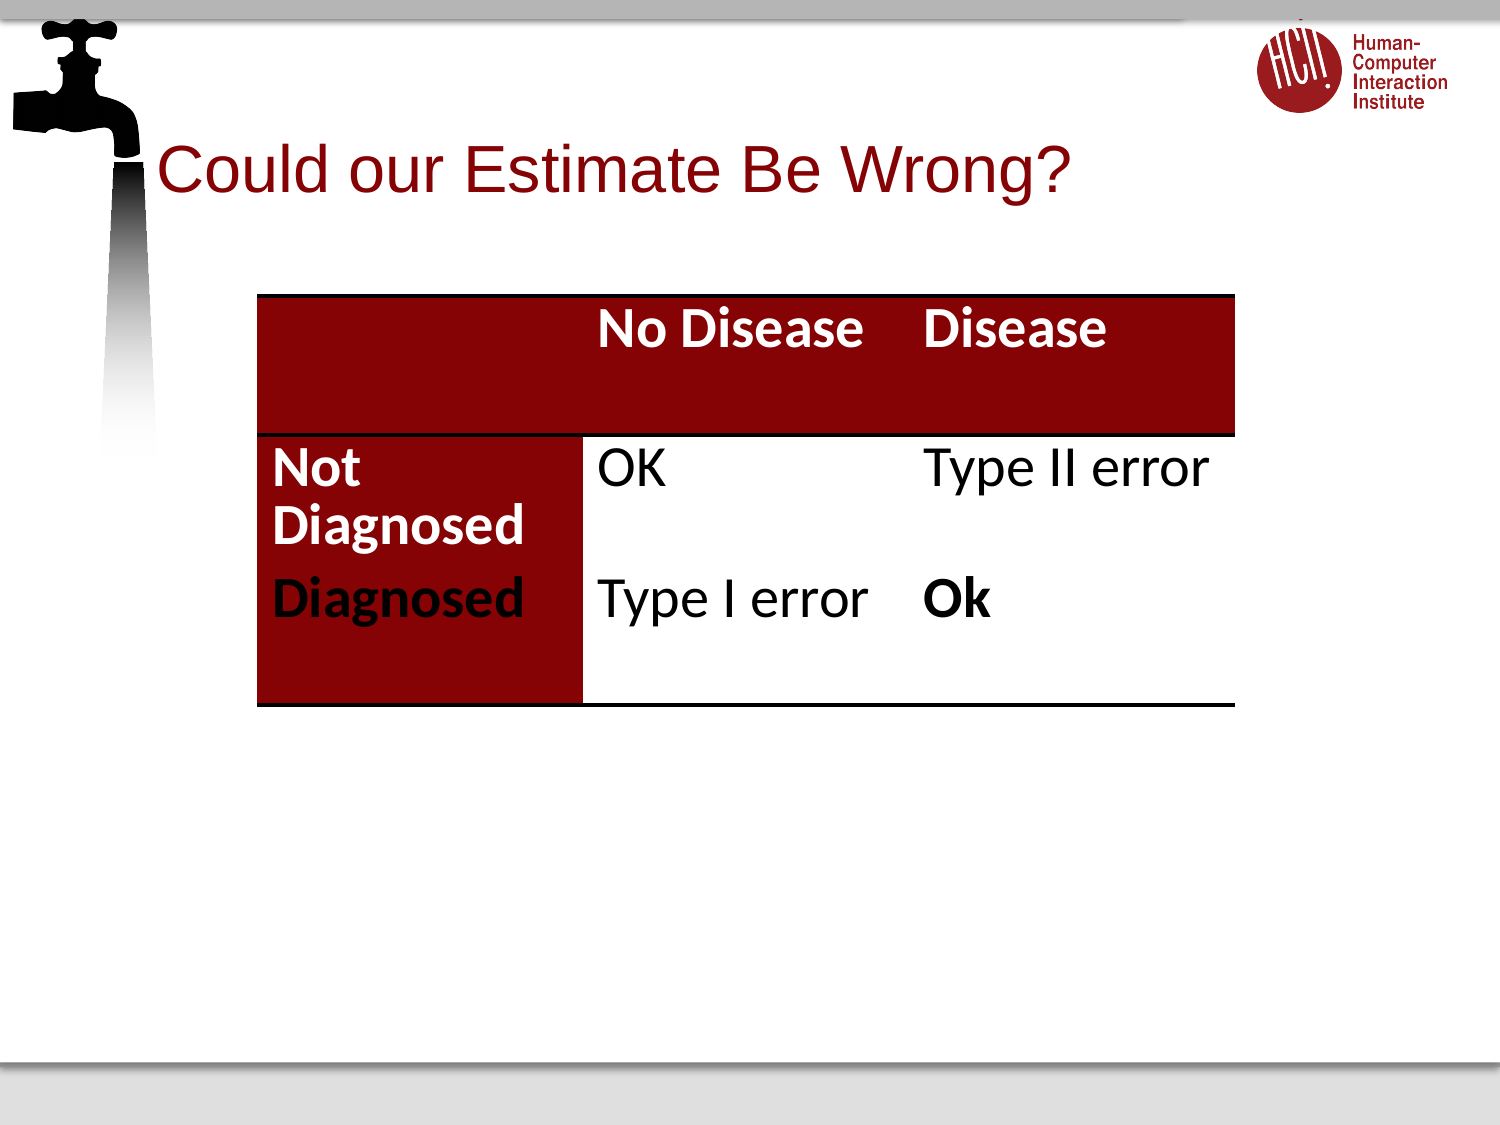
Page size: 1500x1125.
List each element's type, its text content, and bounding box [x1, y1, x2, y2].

table_cell Diagnosed [257, 567, 583, 703]
table_cell Type I error [583, 567, 909, 703]
table_header No Disease [583, 298, 909, 433]
picture [1257, 20, 1447, 113]
title Could our Estimate Be Wrong? [156, 50, 1187, 214]
table_cell OK [583, 437, 909, 567]
picture [13, 20, 140, 158]
table_cell Ok [909, 567, 1235, 703]
table_cell Not Diagnosed [257, 437, 583, 567]
table_header [257, 298, 583, 433]
table_cell Type II error [909, 437, 1235, 567]
table_header Disease [909, 298, 1235, 433]
